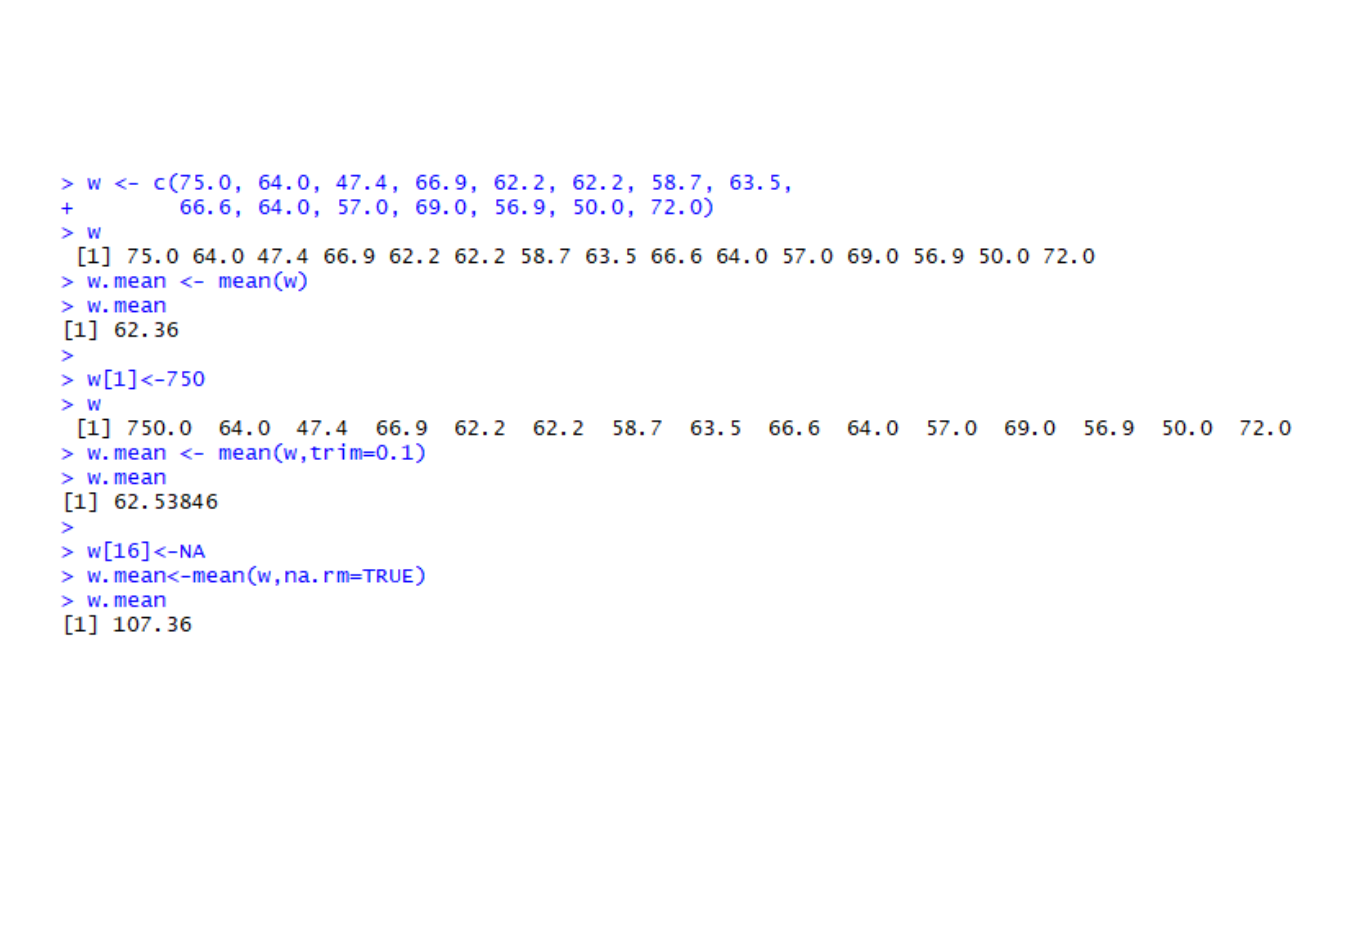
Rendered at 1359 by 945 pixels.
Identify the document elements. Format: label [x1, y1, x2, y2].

picture [55, 167, 1305, 640]
